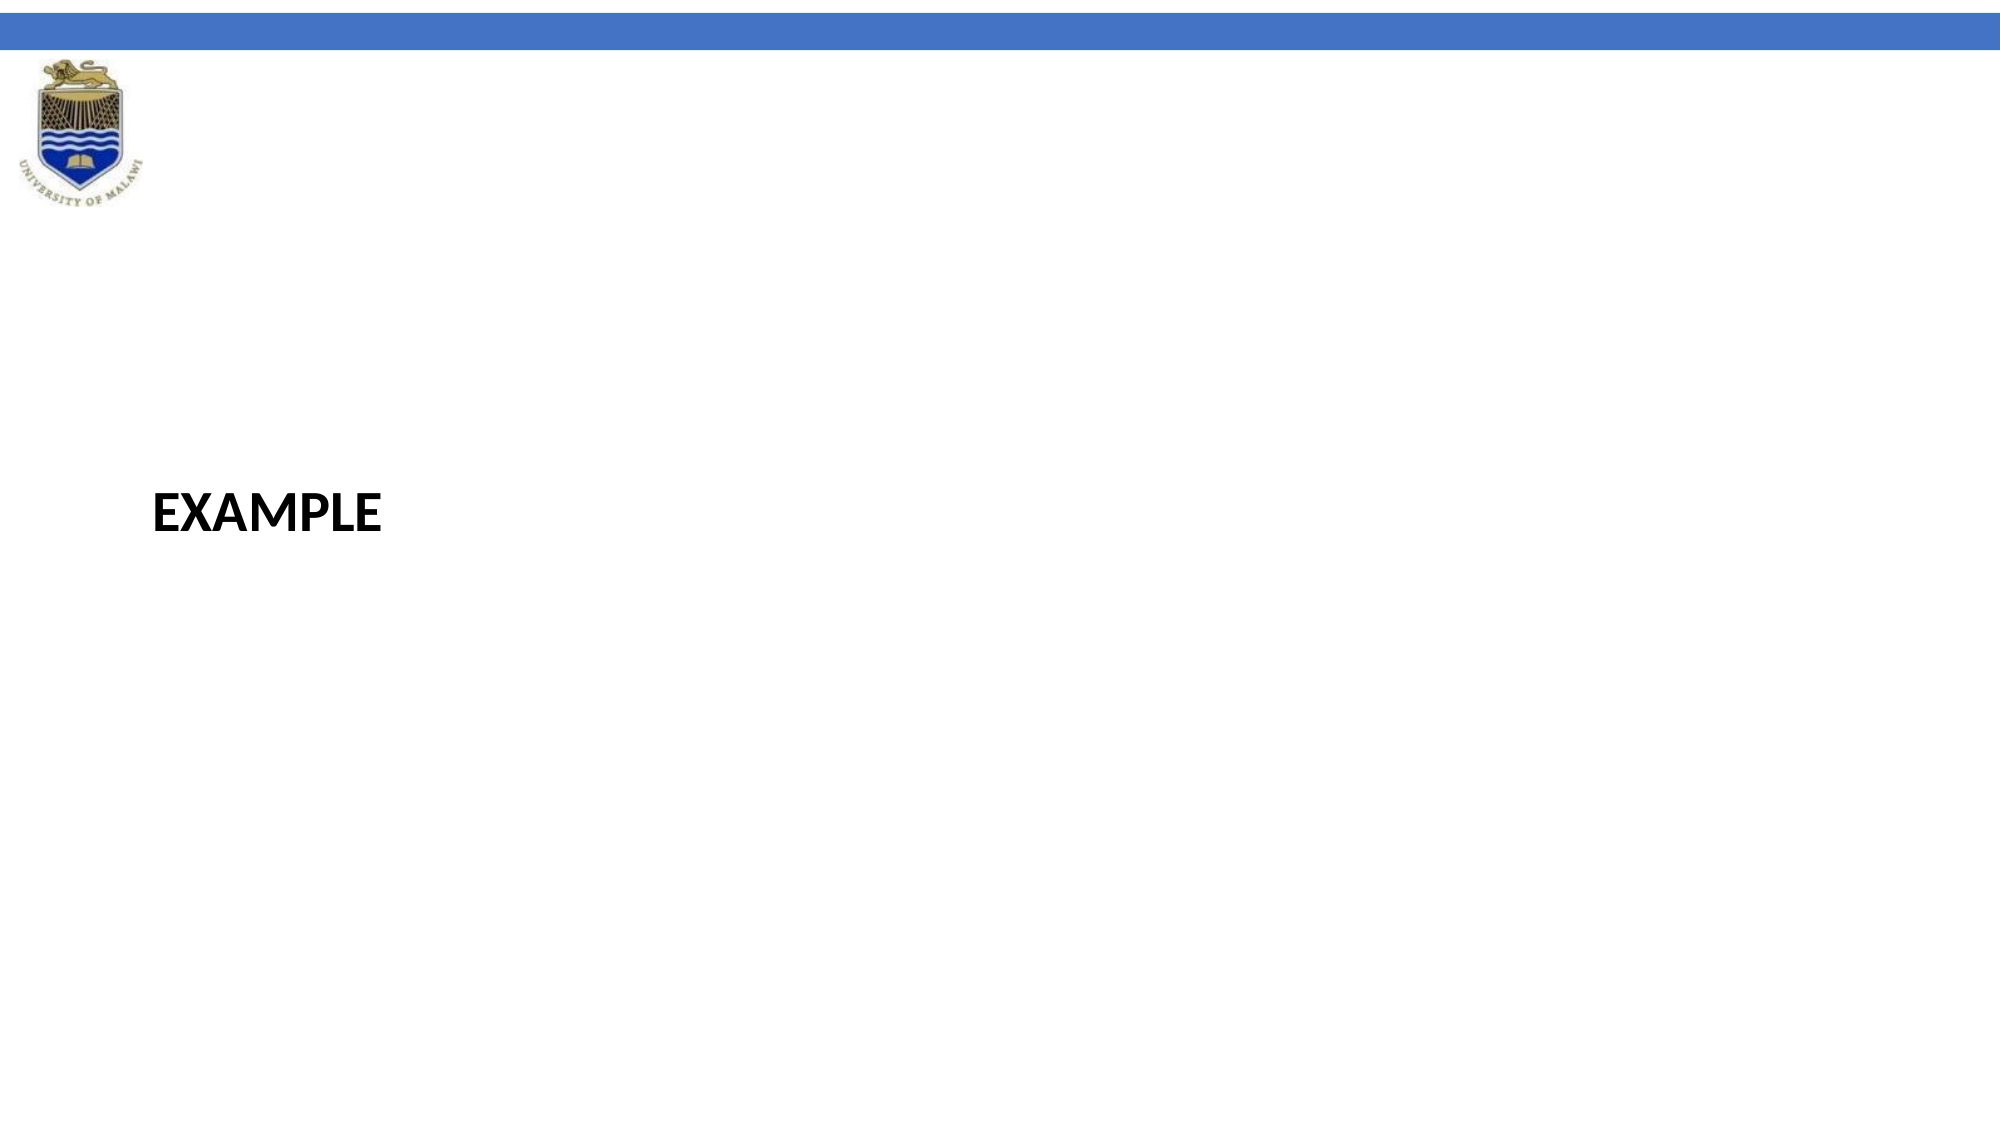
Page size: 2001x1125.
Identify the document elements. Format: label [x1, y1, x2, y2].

picture [19, 59, 143, 207]
